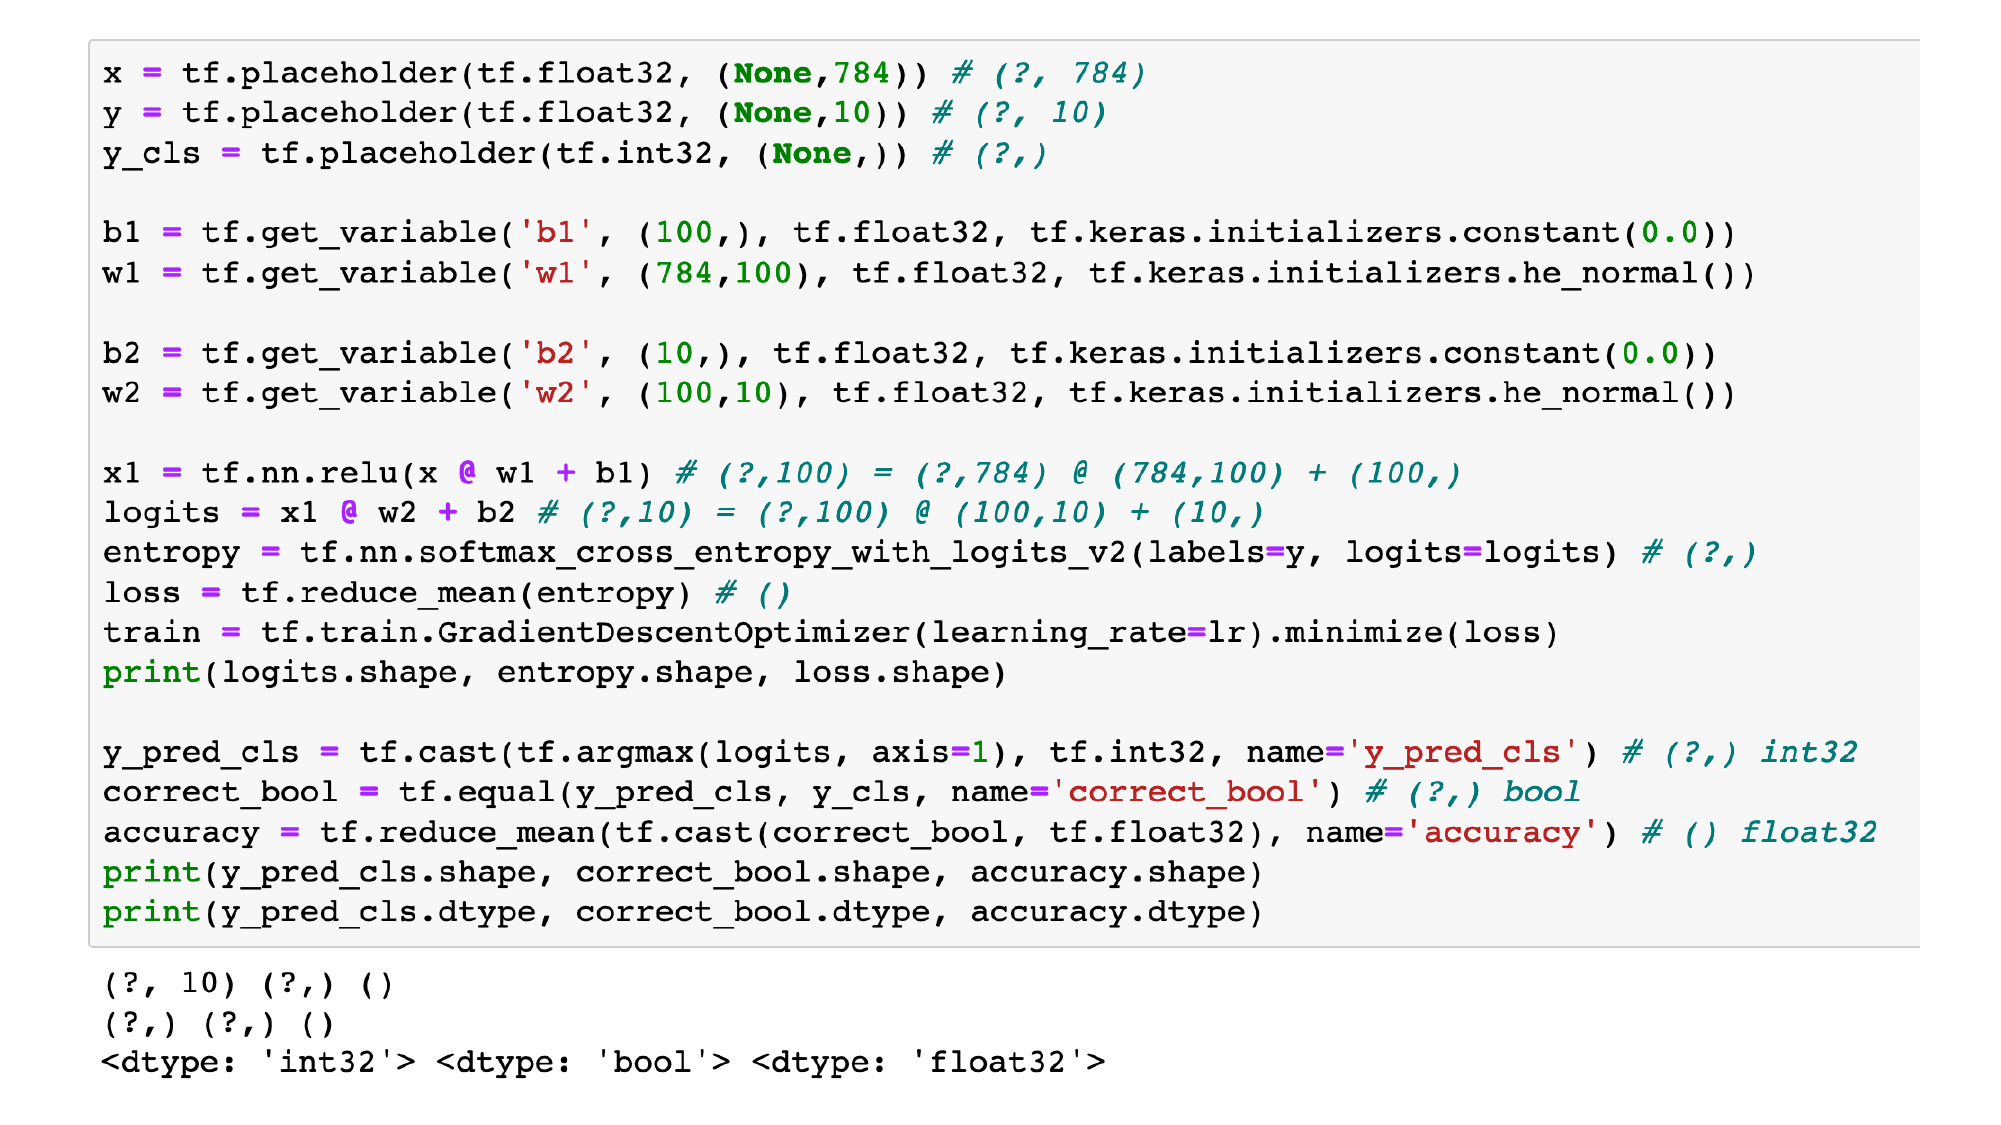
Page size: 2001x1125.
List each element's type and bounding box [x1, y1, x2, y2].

picture [74, 28, 1920, 1100]
